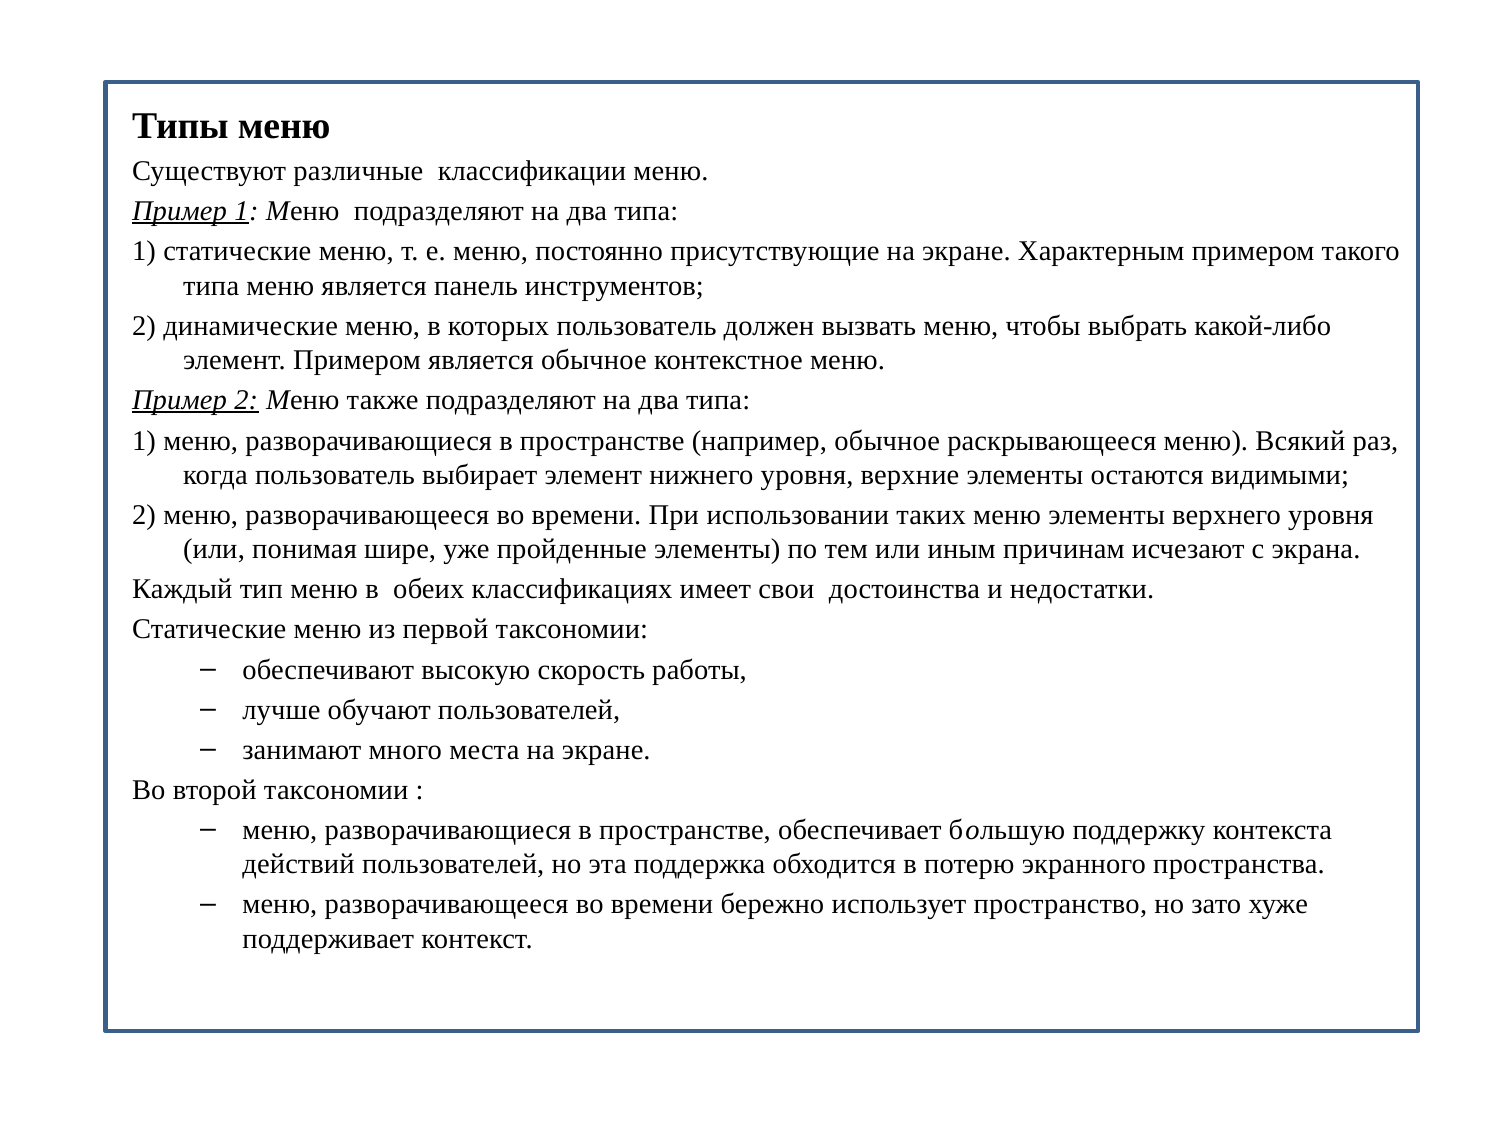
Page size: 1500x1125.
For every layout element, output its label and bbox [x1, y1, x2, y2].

text_box [103, 80, 1420, 1033]
list [1420, 93, 1425, 1005]
